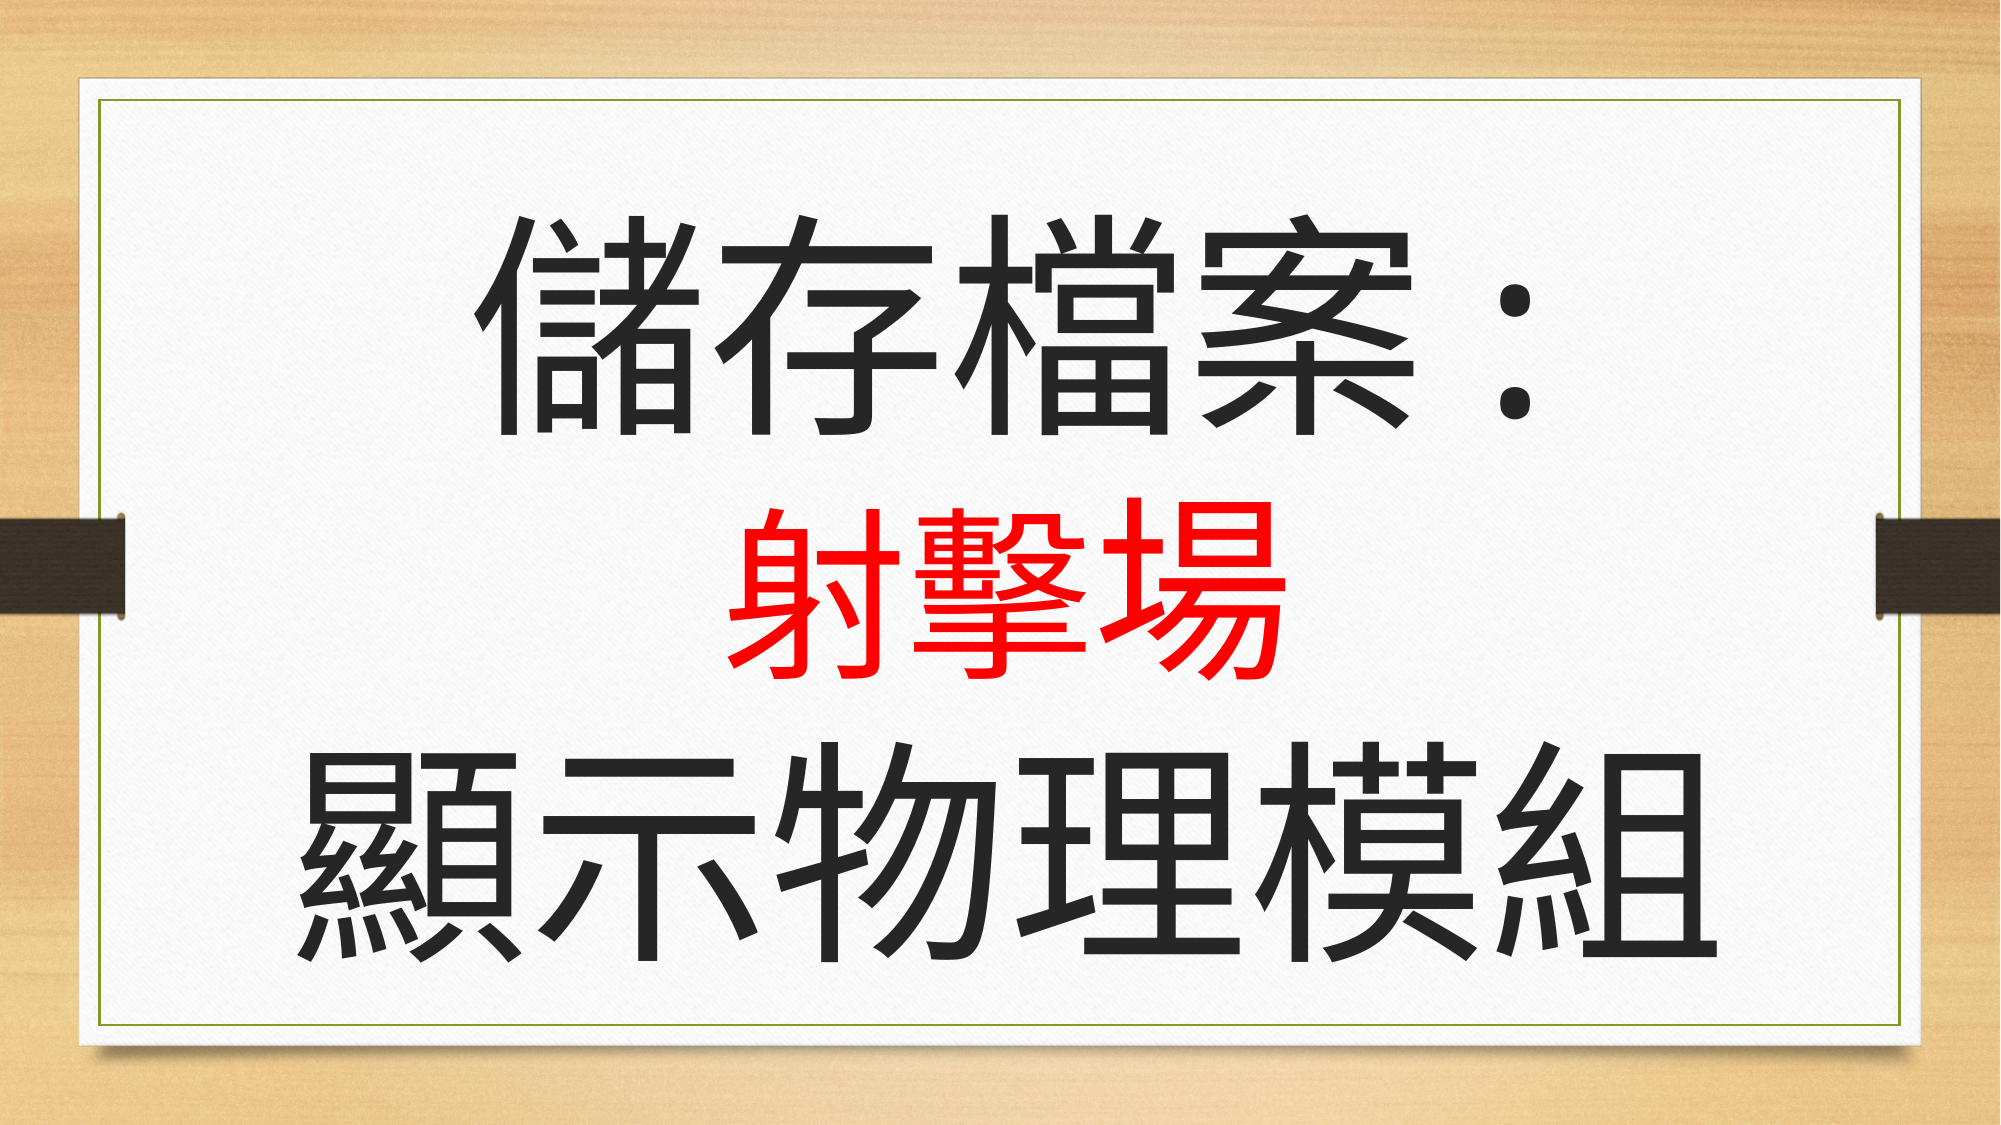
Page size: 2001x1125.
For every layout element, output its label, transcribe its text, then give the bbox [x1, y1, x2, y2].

picture [0, 0, 2001, 1125]
title 儲存檔案: 射擊場 顯示物理模組 [153, 167, 1863, 1002]
